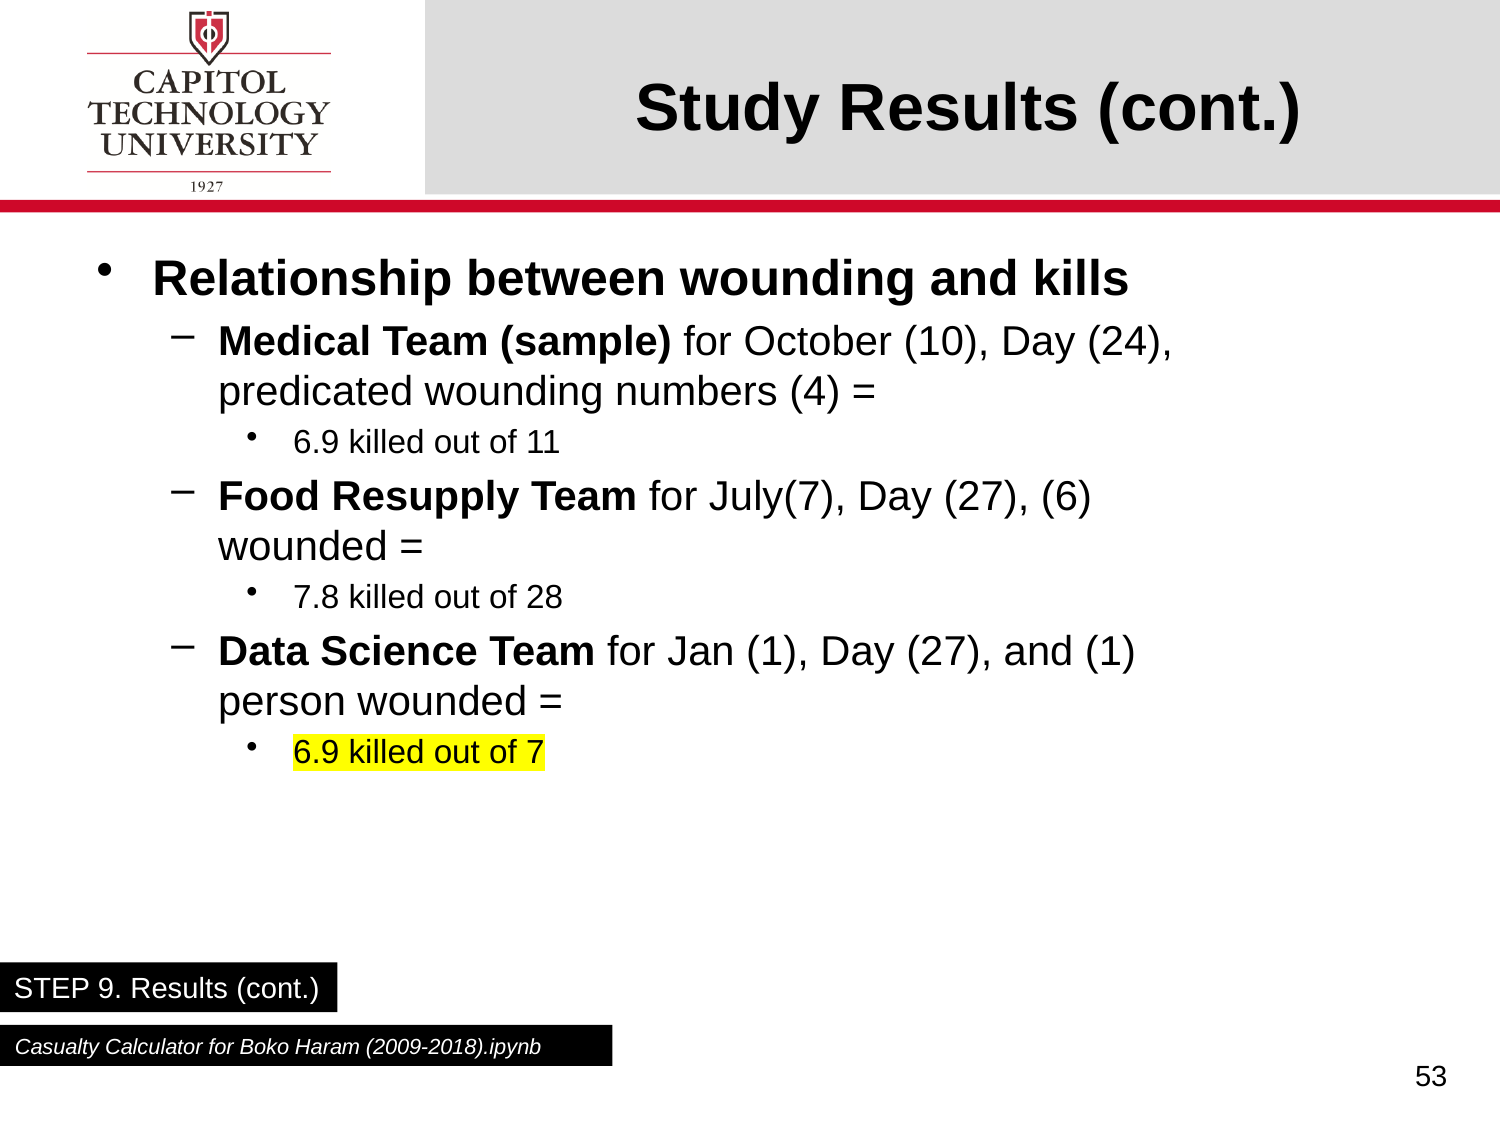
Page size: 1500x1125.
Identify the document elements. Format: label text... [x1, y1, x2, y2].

slide_number 53 [1299, 1050, 1463, 1103]
list Relationship between wounding and kills Medical Team (sample) for October (10), Day (24), predicated wounding numbers (4) = 6.9 killed out of 11 Food Resupply Team for July(7), Day (27), (6) wounded = 7.8 killed out of 28 Data Science Team for Jan (1), Day (27), and (1) person wounded = 6.9 killed out of 7 [81, 238, 1275, 363]
text_box Casualty Calculator for Boko Haram (2009-2018).ipynb [0, 1024, 613, 1066]
picture [87, 11, 331, 192]
title Study Results (cont.) [474, 50, 1463, 158]
text_box STEP 9. Results (cont.) [0, 962, 338, 1013]
